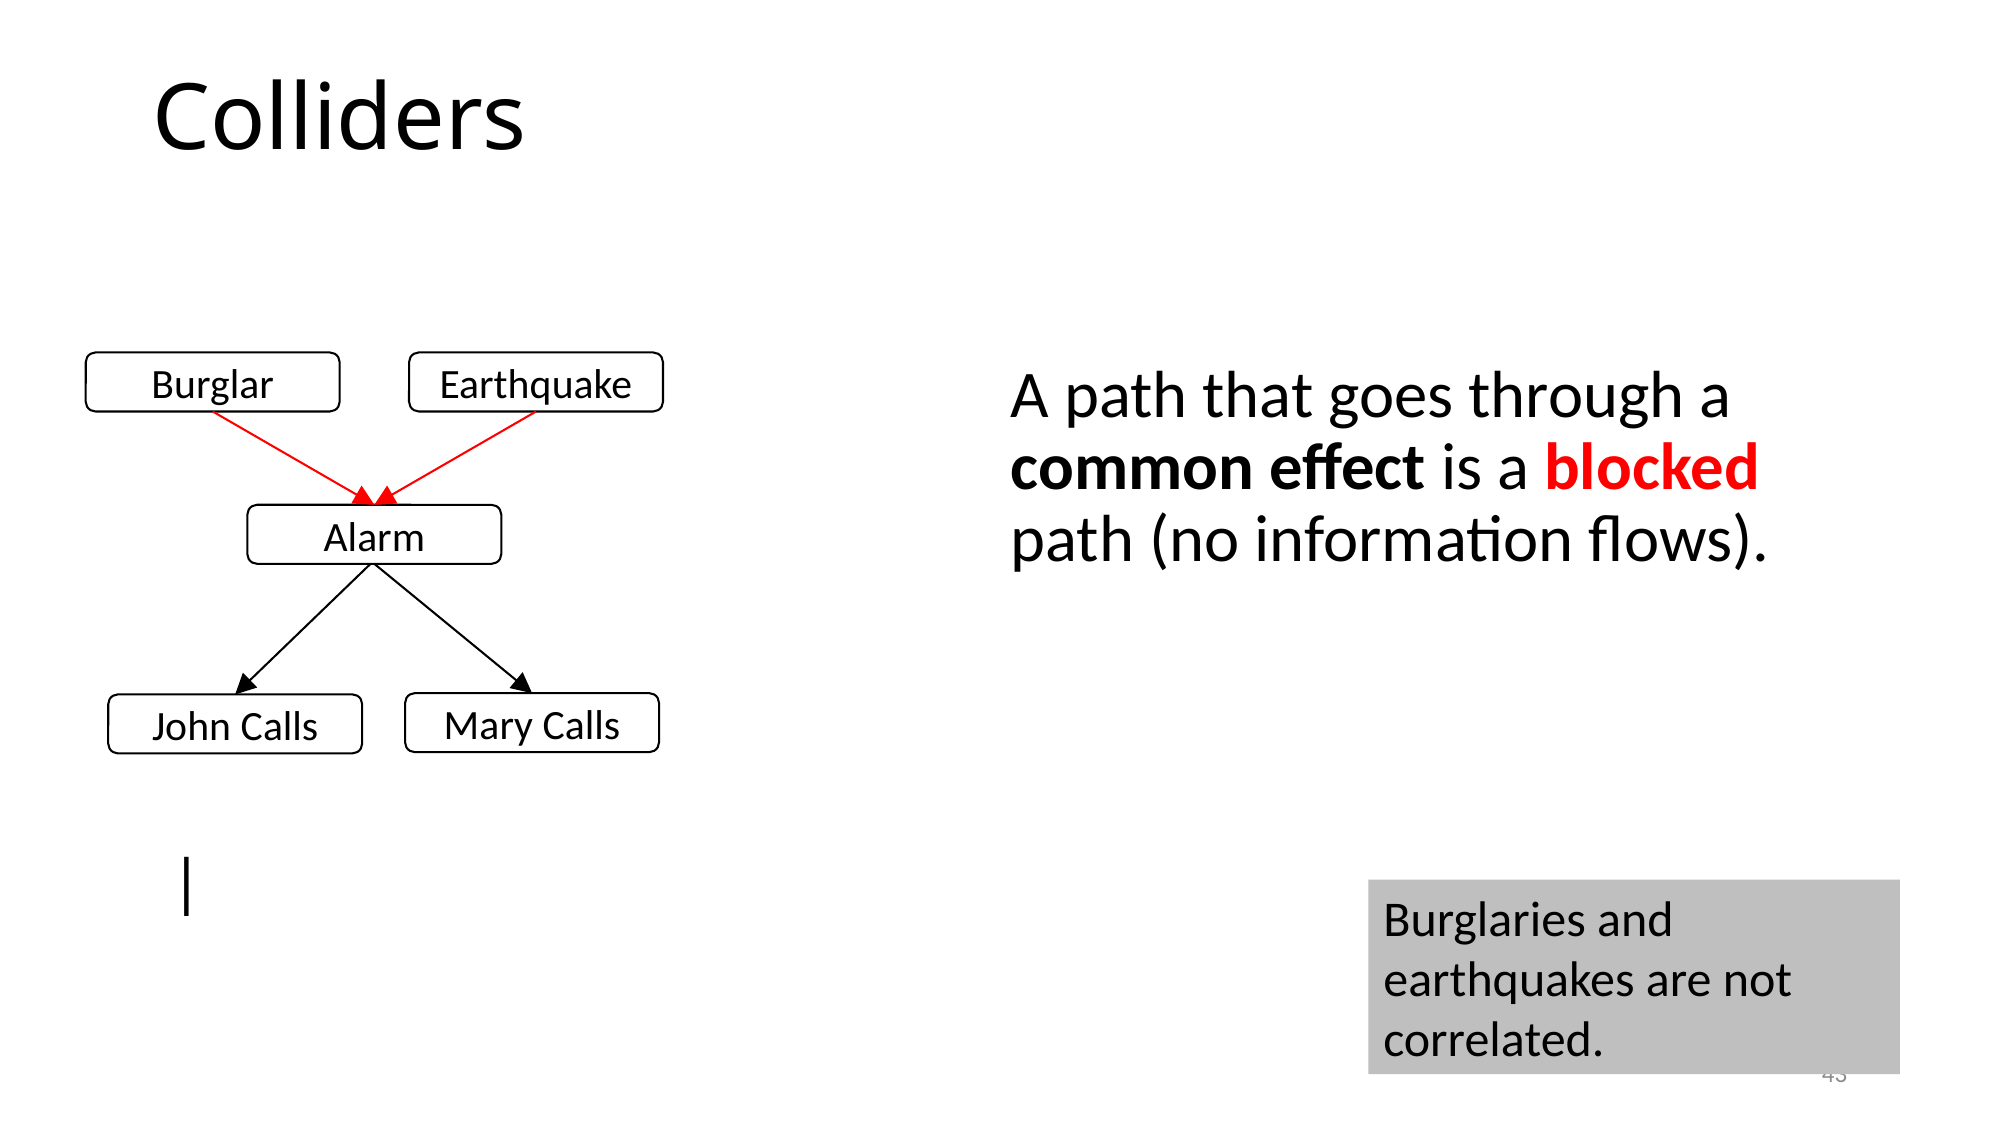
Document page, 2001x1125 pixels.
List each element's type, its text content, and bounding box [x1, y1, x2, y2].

text_box John Calls [107, 693, 364, 755]
list A path that goes through a common effect is a blocked path (no information flows). [995, 352, 1900, 1032]
slide_number 43 [1412, 1075, 1863, 1103]
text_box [374, 563, 533, 694]
text_box Mary Calls [404, 692, 661, 754]
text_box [85, 352, 664, 564]
text_box Burglaries and earthquakes are not correlated. [1368, 879, 1900, 1075]
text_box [235, 563, 371, 695]
title Colliders [137, 59, 1863, 180]
